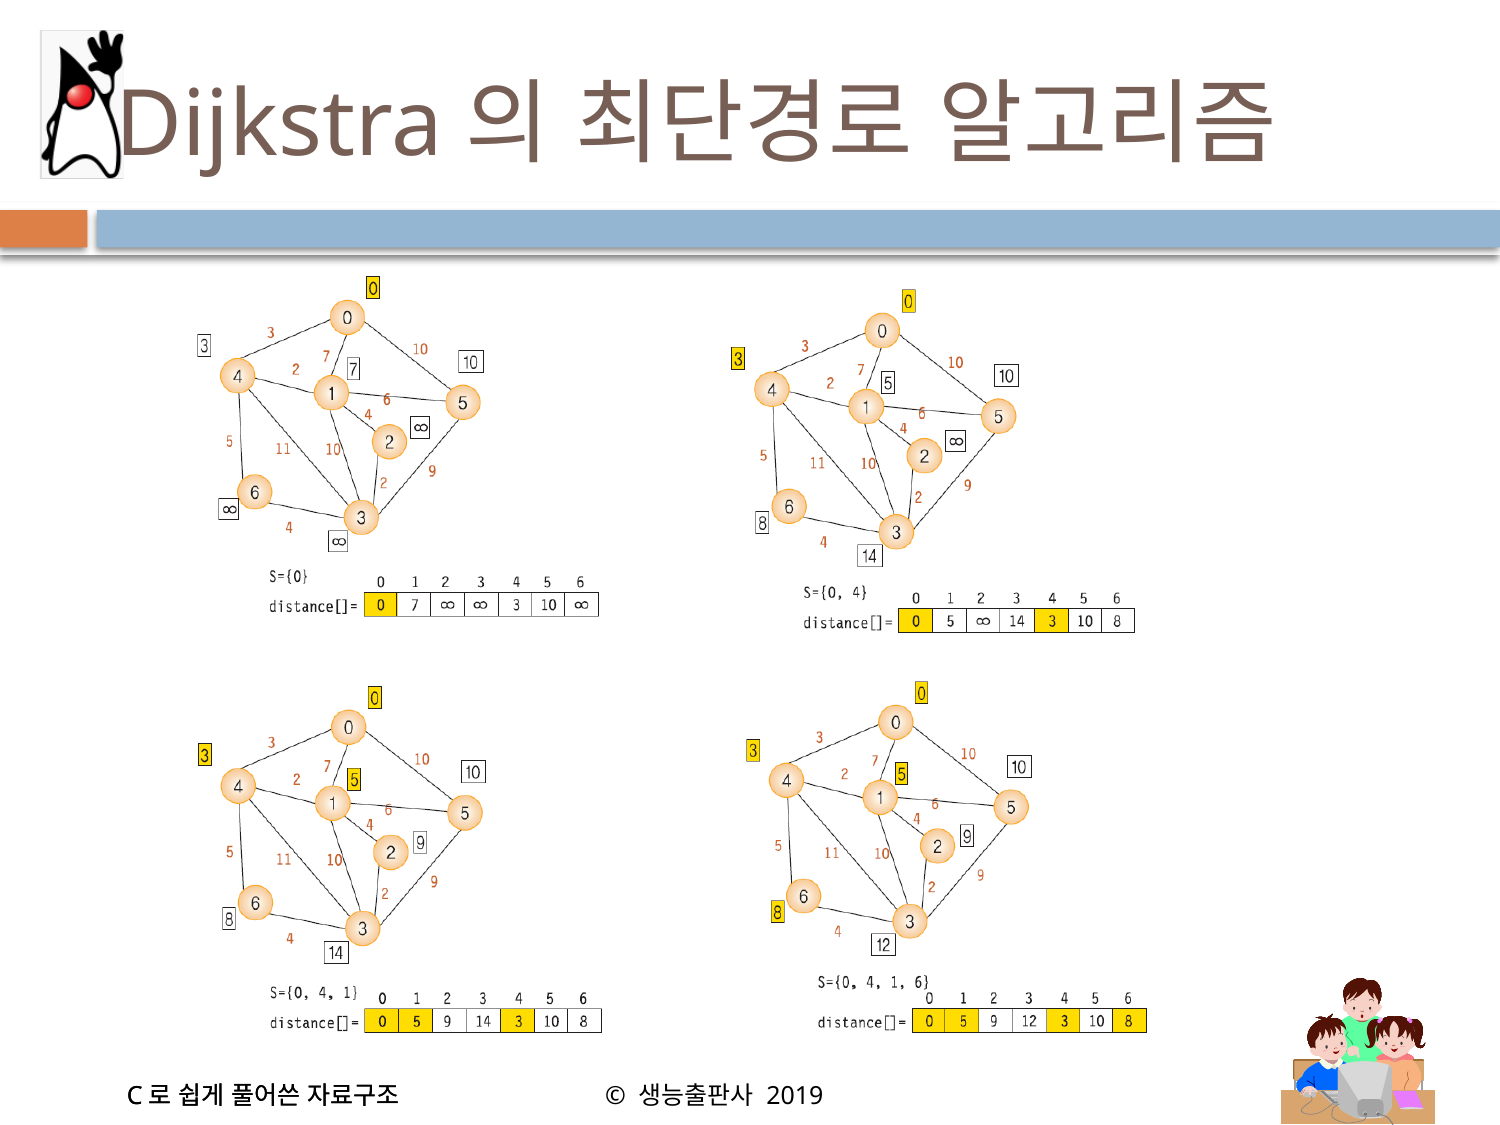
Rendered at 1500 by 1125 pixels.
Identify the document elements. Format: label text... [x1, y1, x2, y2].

picture [191, 680, 610, 1041]
picture [189, 266, 610, 621]
picture [720, 281, 1143, 639]
picture [39, 30, 124, 179]
title Dijkstra의 최단경로 알고리즘 [100, 37, 1438, 200]
picture [738, 676, 1156, 1039]
